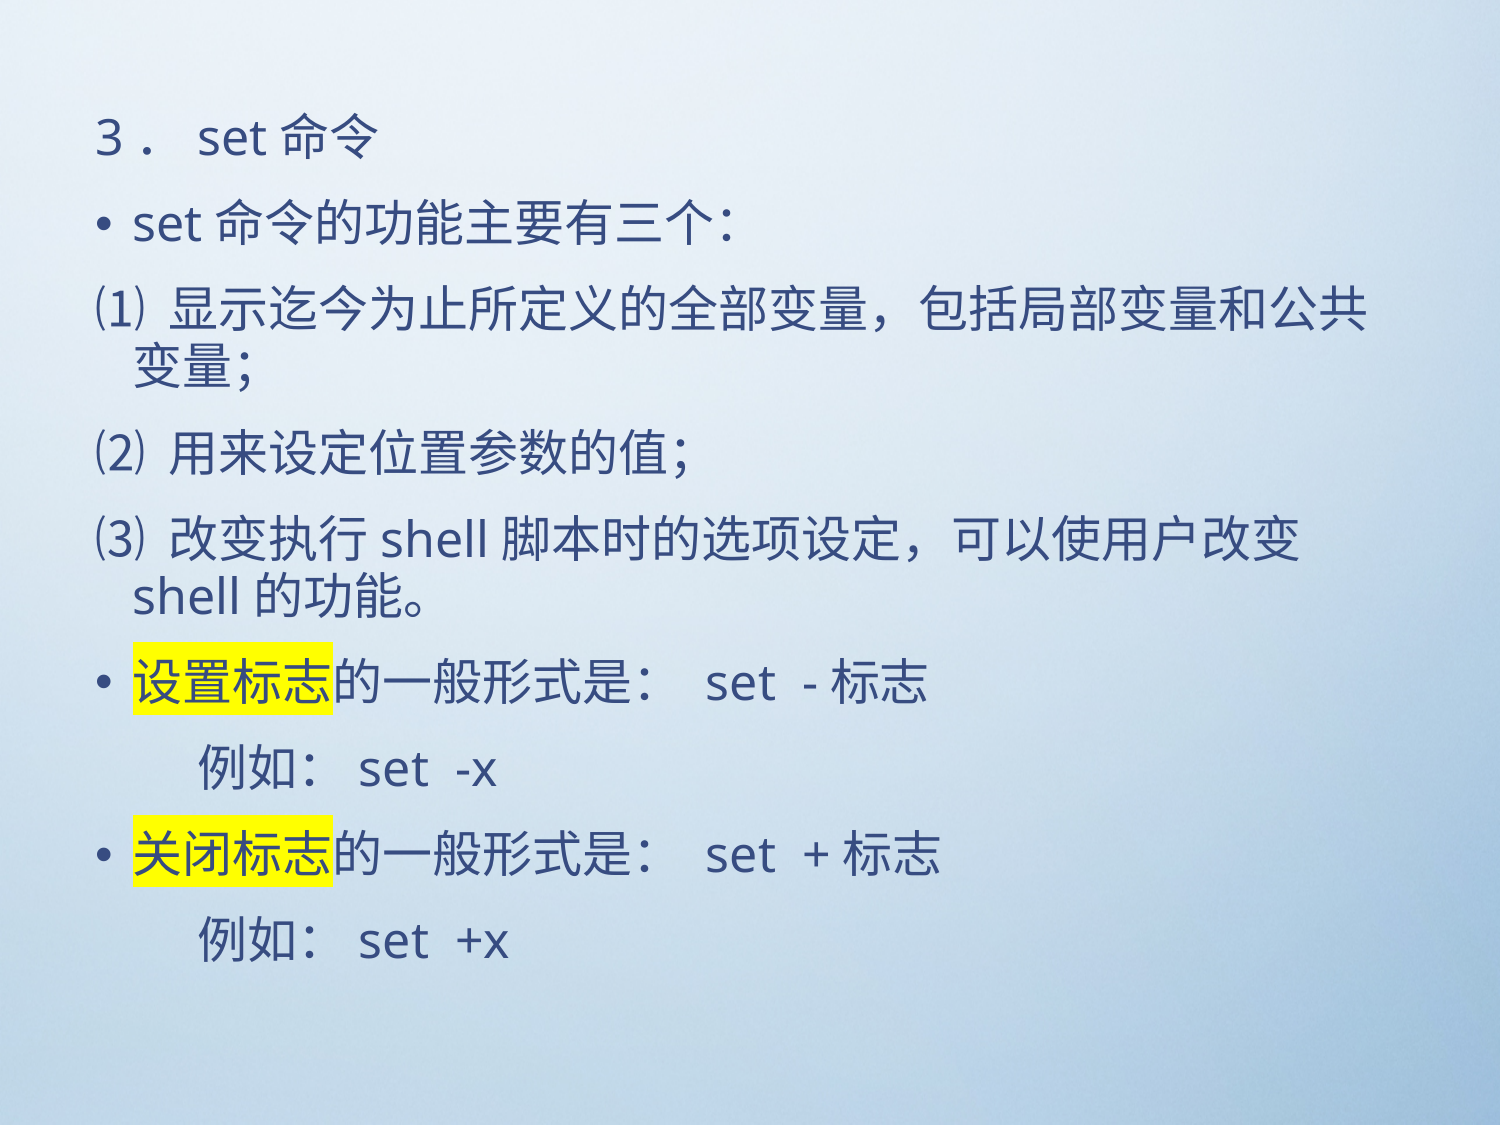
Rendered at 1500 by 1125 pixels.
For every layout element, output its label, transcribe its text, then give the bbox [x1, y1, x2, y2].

picture [0, 0, 1500, 1125]
list 3．set命令 set命令的功能主要有三个： ⑴ 显示迄今为止所定义的全部变量，包括局部变量和公共变量； ⑵ 用来设定位置参数的值； ⑶ 改变执行shell脚本时的选项设定，可以使用户改变shell的功能。 设置标志的一般形式是： set -标志 例如：set -x 关闭标志的一般形式是： set +标志 例如：set +x [75, 99, 1425, 988]
